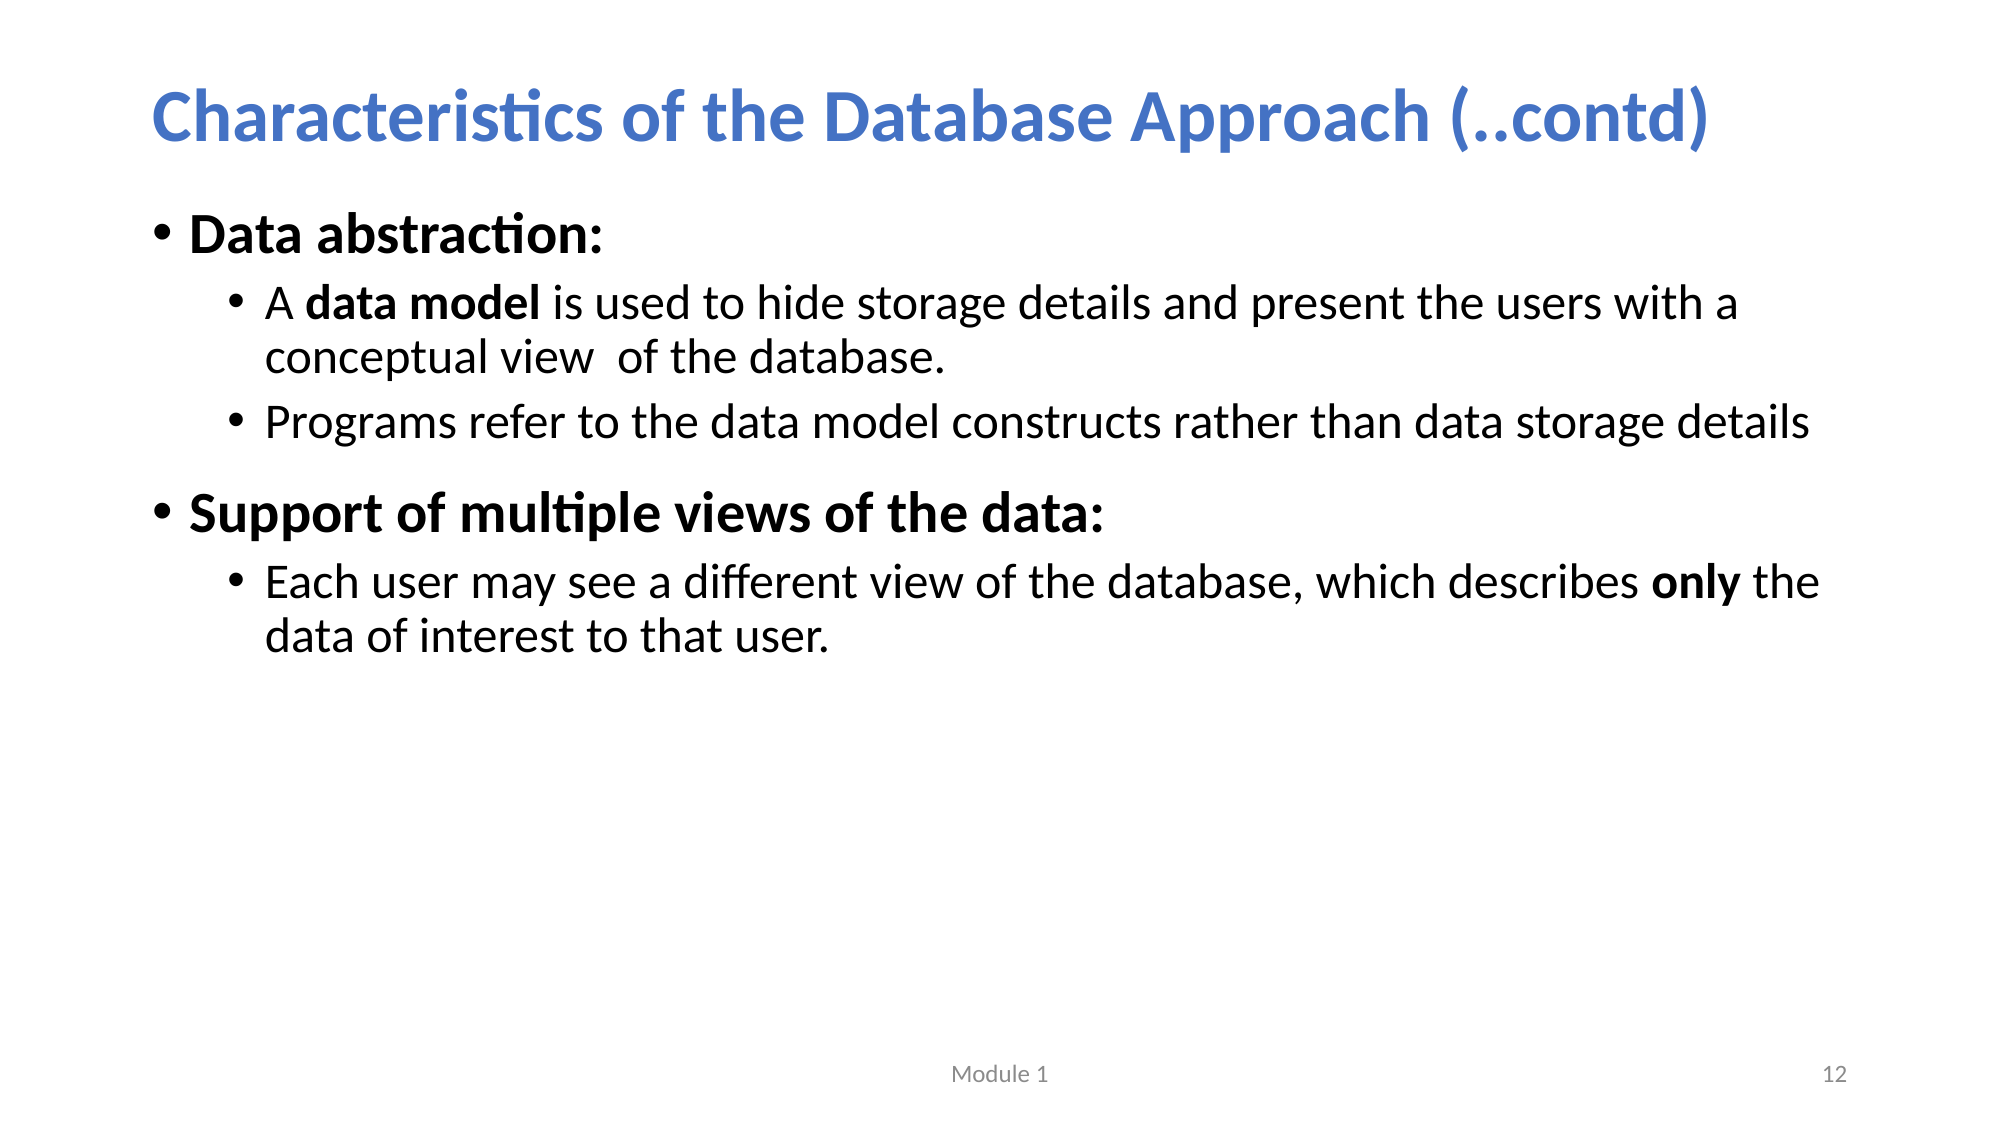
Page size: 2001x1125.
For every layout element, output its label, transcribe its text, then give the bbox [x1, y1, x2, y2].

slide_number 12 [1412, 1042, 1863, 1103]
list Data abstraction: A data model is used to hide storage details and present the users with a conceptual view of the database. Programs refer to the data model constructs rather than data storage details Support of multiple views of the data: Each user may see a different view of the database, which describes only the data of interest to that user. [137, 195, 1863, 1043]
footer Module 1 [662, 1042, 1338, 1103]
title Characteristics of the Database Approach (..contd) [137, 59, 1863, 175]
